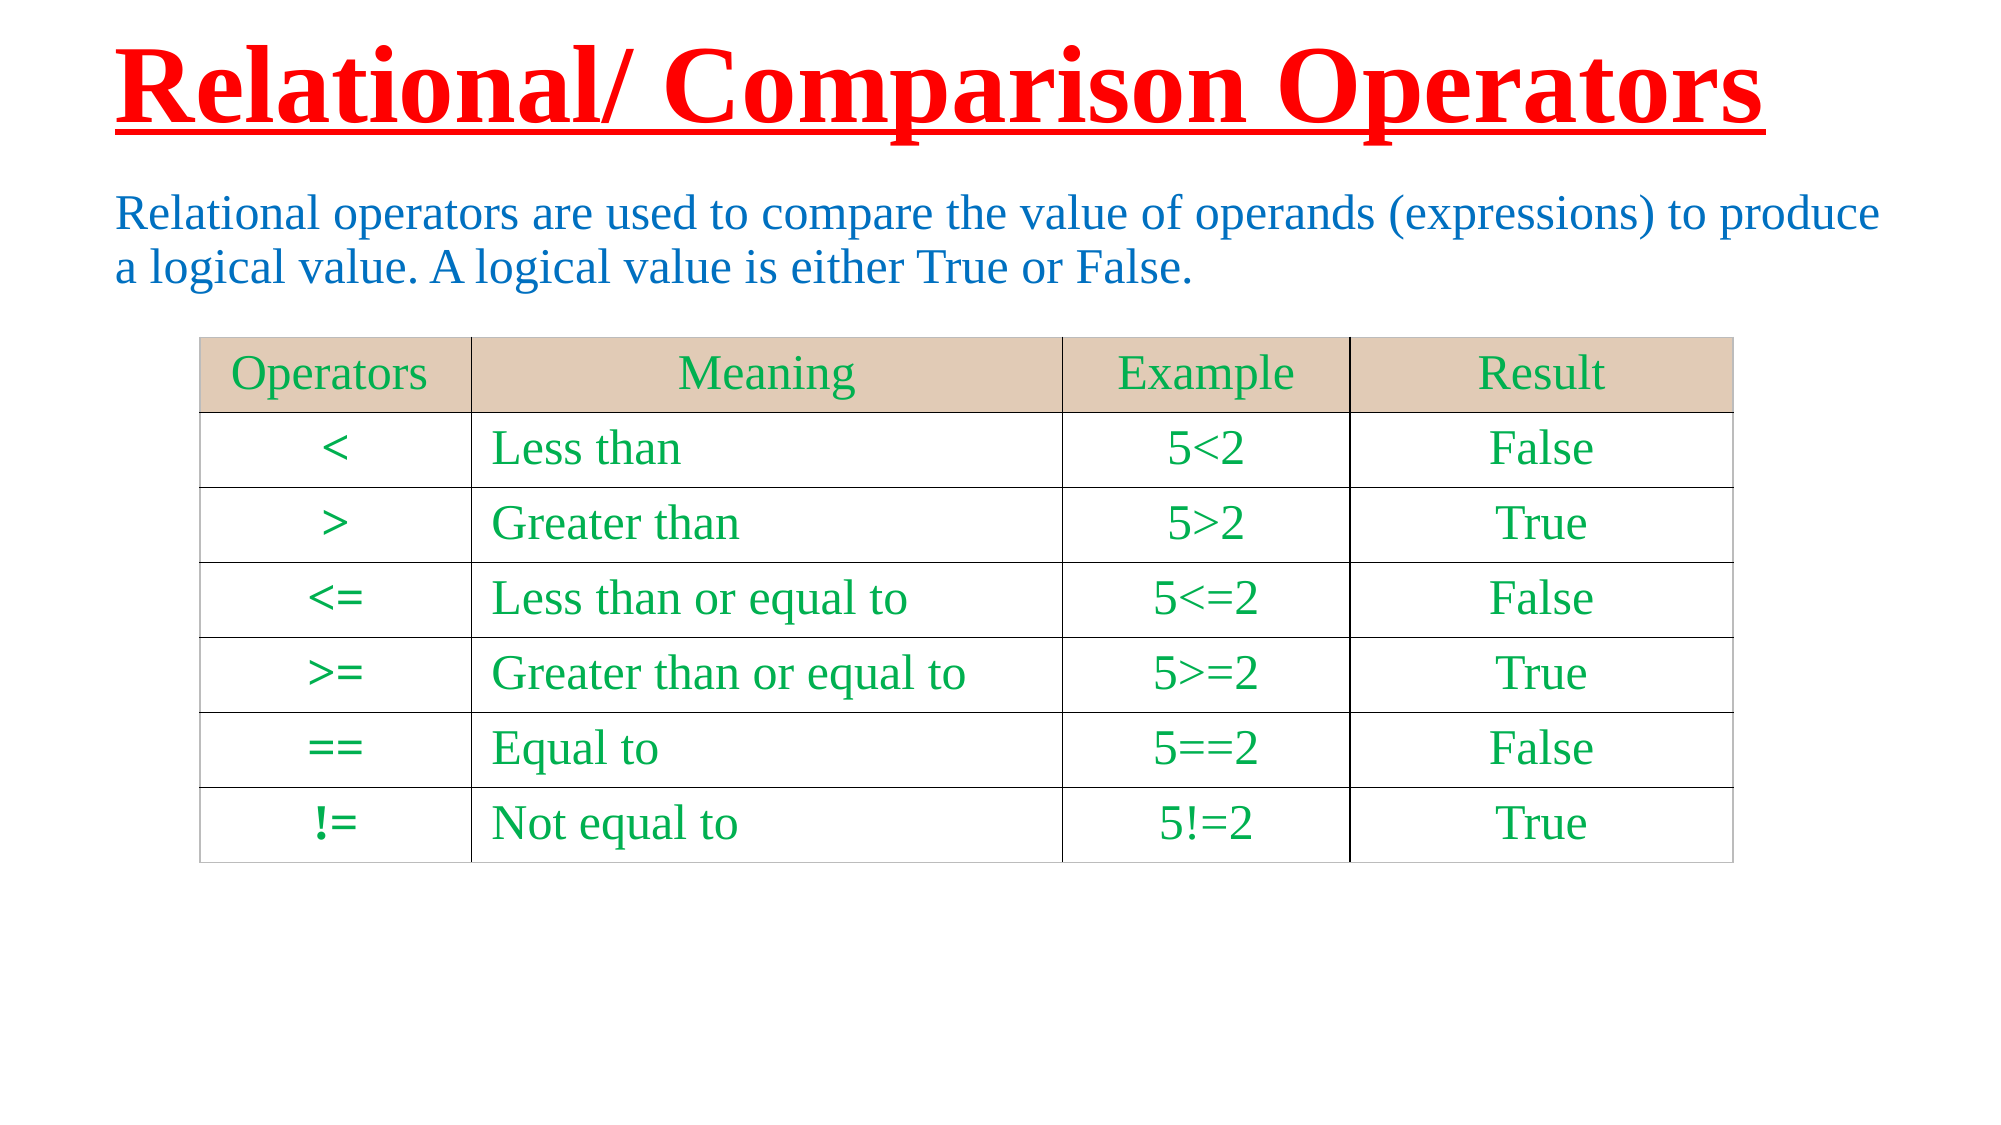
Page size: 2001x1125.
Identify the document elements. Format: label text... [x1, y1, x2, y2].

title Relational/ Comparison Operators [99, 0, 1900, 184]
table_cell False [1351, 713, 1732, 787]
table_cell <= [201, 563, 471, 637]
table_cell 5>2 [1063, 488, 1349, 562]
table_cell True [1351, 788, 1732, 862]
table_cell > [201, 488, 471, 562]
table_cell False [1351, 413, 1732, 487]
table_cell 5<2 [1063, 413, 1349, 487]
table_cell >= [201, 638, 471, 712]
table_cell 5>=2 [1063, 638, 1349, 712]
table_cell Equal to [472, 713, 1062, 787]
table_cell Not equal to [472, 788, 1062, 862]
list Relational operators are used to compare the value of operands (expressions) to produce a logical value. A logical value is either True or False. [99, 184, 1900, 363]
table_cell Greater than [472, 488, 1062, 562]
table_cell < [201, 413, 471, 487]
table_cell True [1351, 638, 1732, 712]
table_header Result [1351, 338, 1732, 412]
table_header Operators [201, 338, 471, 412]
table_cell 5!=2 [1063, 788, 1349, 862]
table_cell == [201, 713, 471, 787]
table_cell True [1351, 488, 1732, 562]
table_cell Less than [472, 413, 1062, 487]
table_cell != [201, 788, 471, 862]
table_cell False [1351, 563, 1732, 637]
table_cell Greater than or equal to [472, 638, 1062, 712]
table_header Example [1063, 338, 1349, 412]
table_cell 5==2 [1063, 713, 1349, 787]
table_cell 5<=2 [1063, 563, 1349, 637]
table_cell Less than or equal to [472, 563, 1062, 637]
table_header Meaning [472, 338, 1062, 412]
